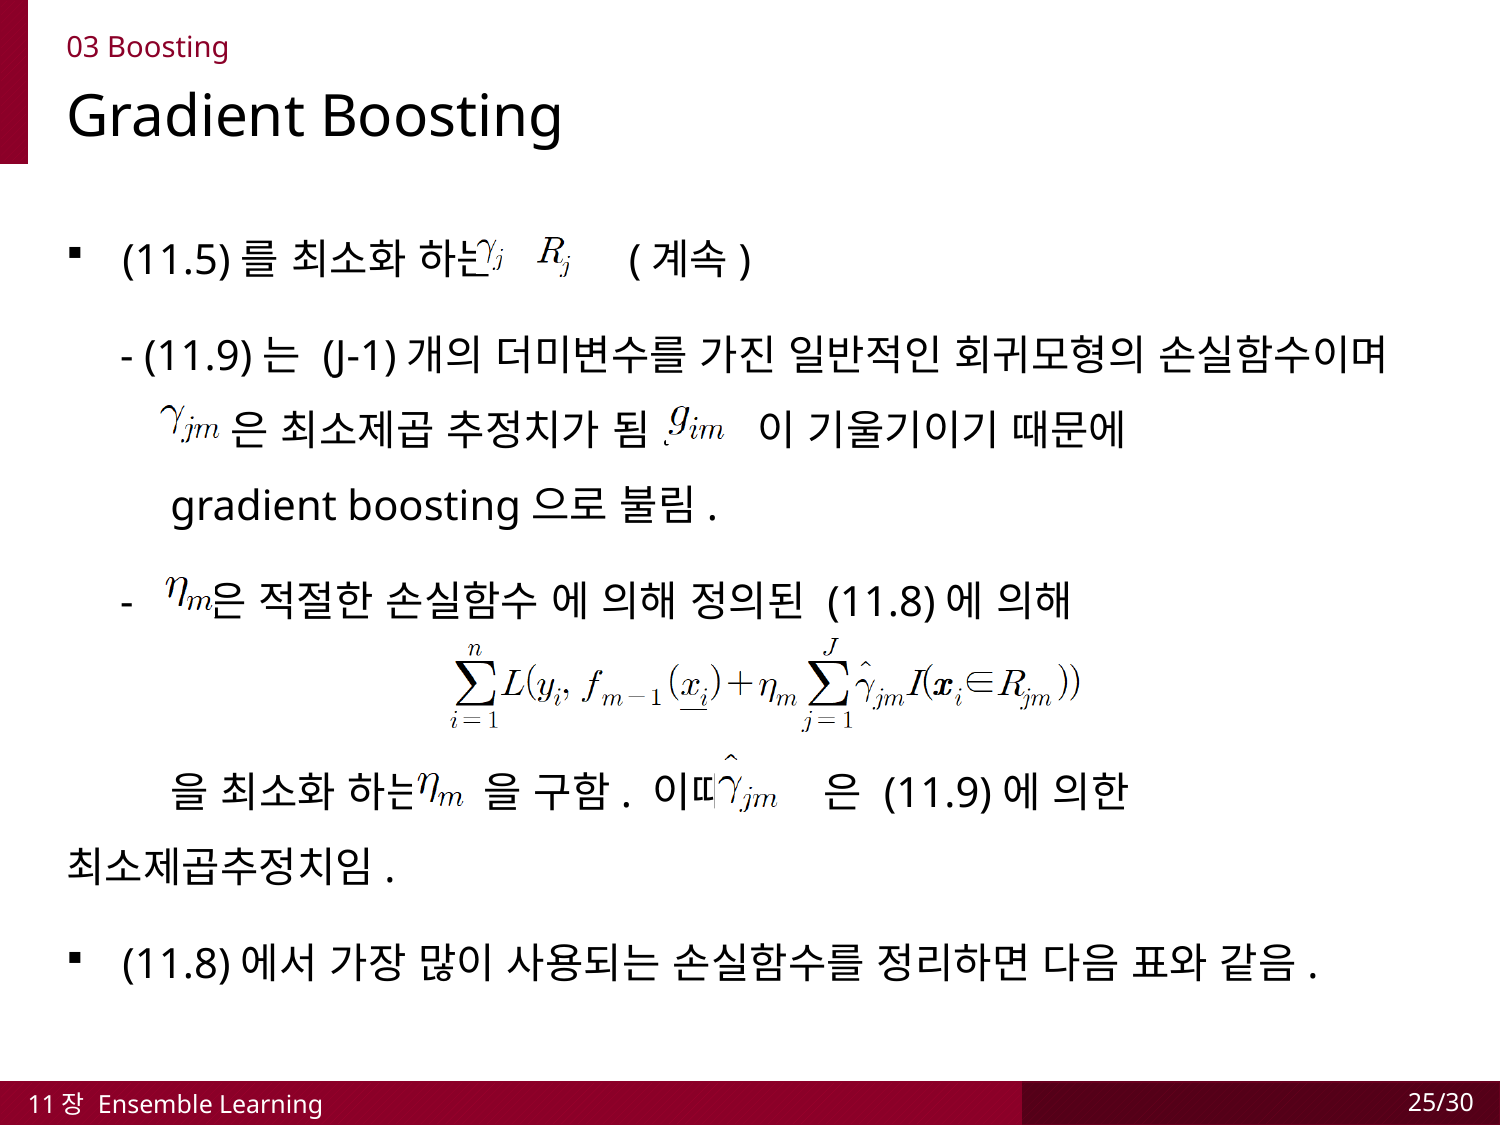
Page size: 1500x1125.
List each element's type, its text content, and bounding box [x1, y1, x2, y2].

picture [476, 226, 507, 274]
slide_number 25/30 [1151, 1082, 1490, 1125]
list Gradient Boosting [51, 78, 1436, 163]
picture [156, 394, 223, 447]
footer 11장 Ensemble Learning [12, 1082, 519, 1125]
picture [666, 394, 726, 444]
picture [532, 234, 574, 281]
picture [715, 747, 780, 817]
picture [439, 638, 1081, 733]
picture [412, 759, 466, 813]
list 03 Boosting [51, 24, 1436, 65]
picture [160, 563, 215, 617]
